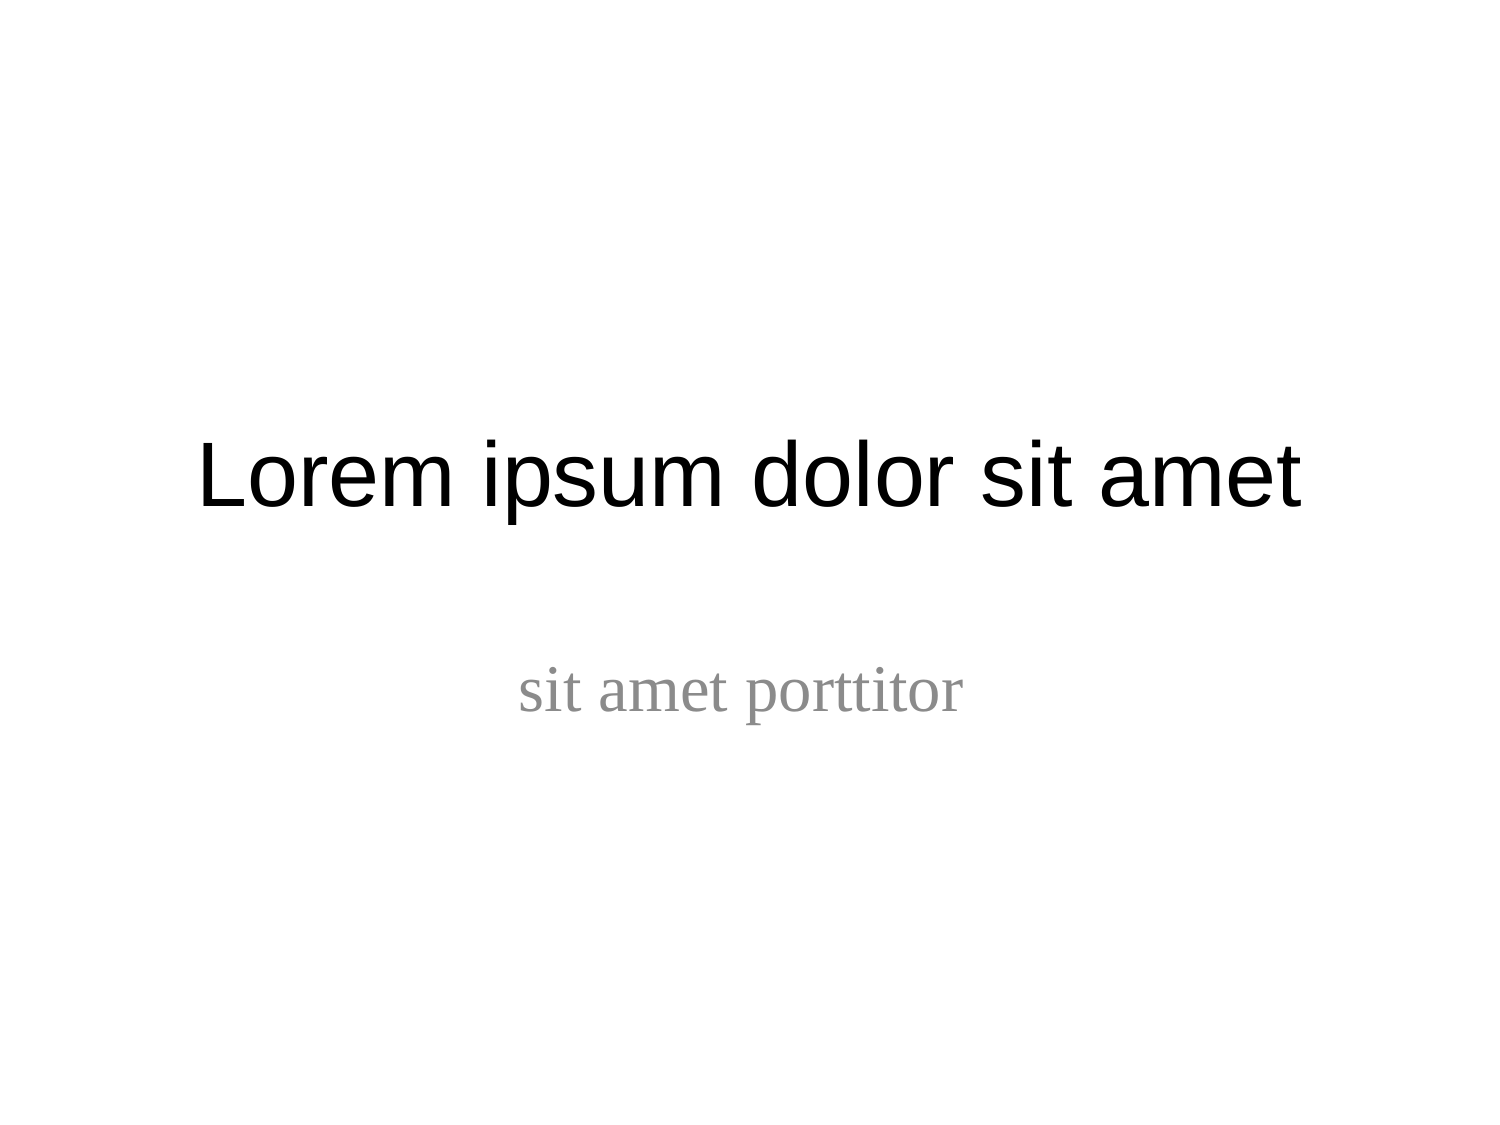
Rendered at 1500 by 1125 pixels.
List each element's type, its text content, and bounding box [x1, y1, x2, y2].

title Lorem ipsum dolor sit amet [112, 349, 1388, 591]
subtitle sit amet porttitor [225, 637, 1275, 925]
